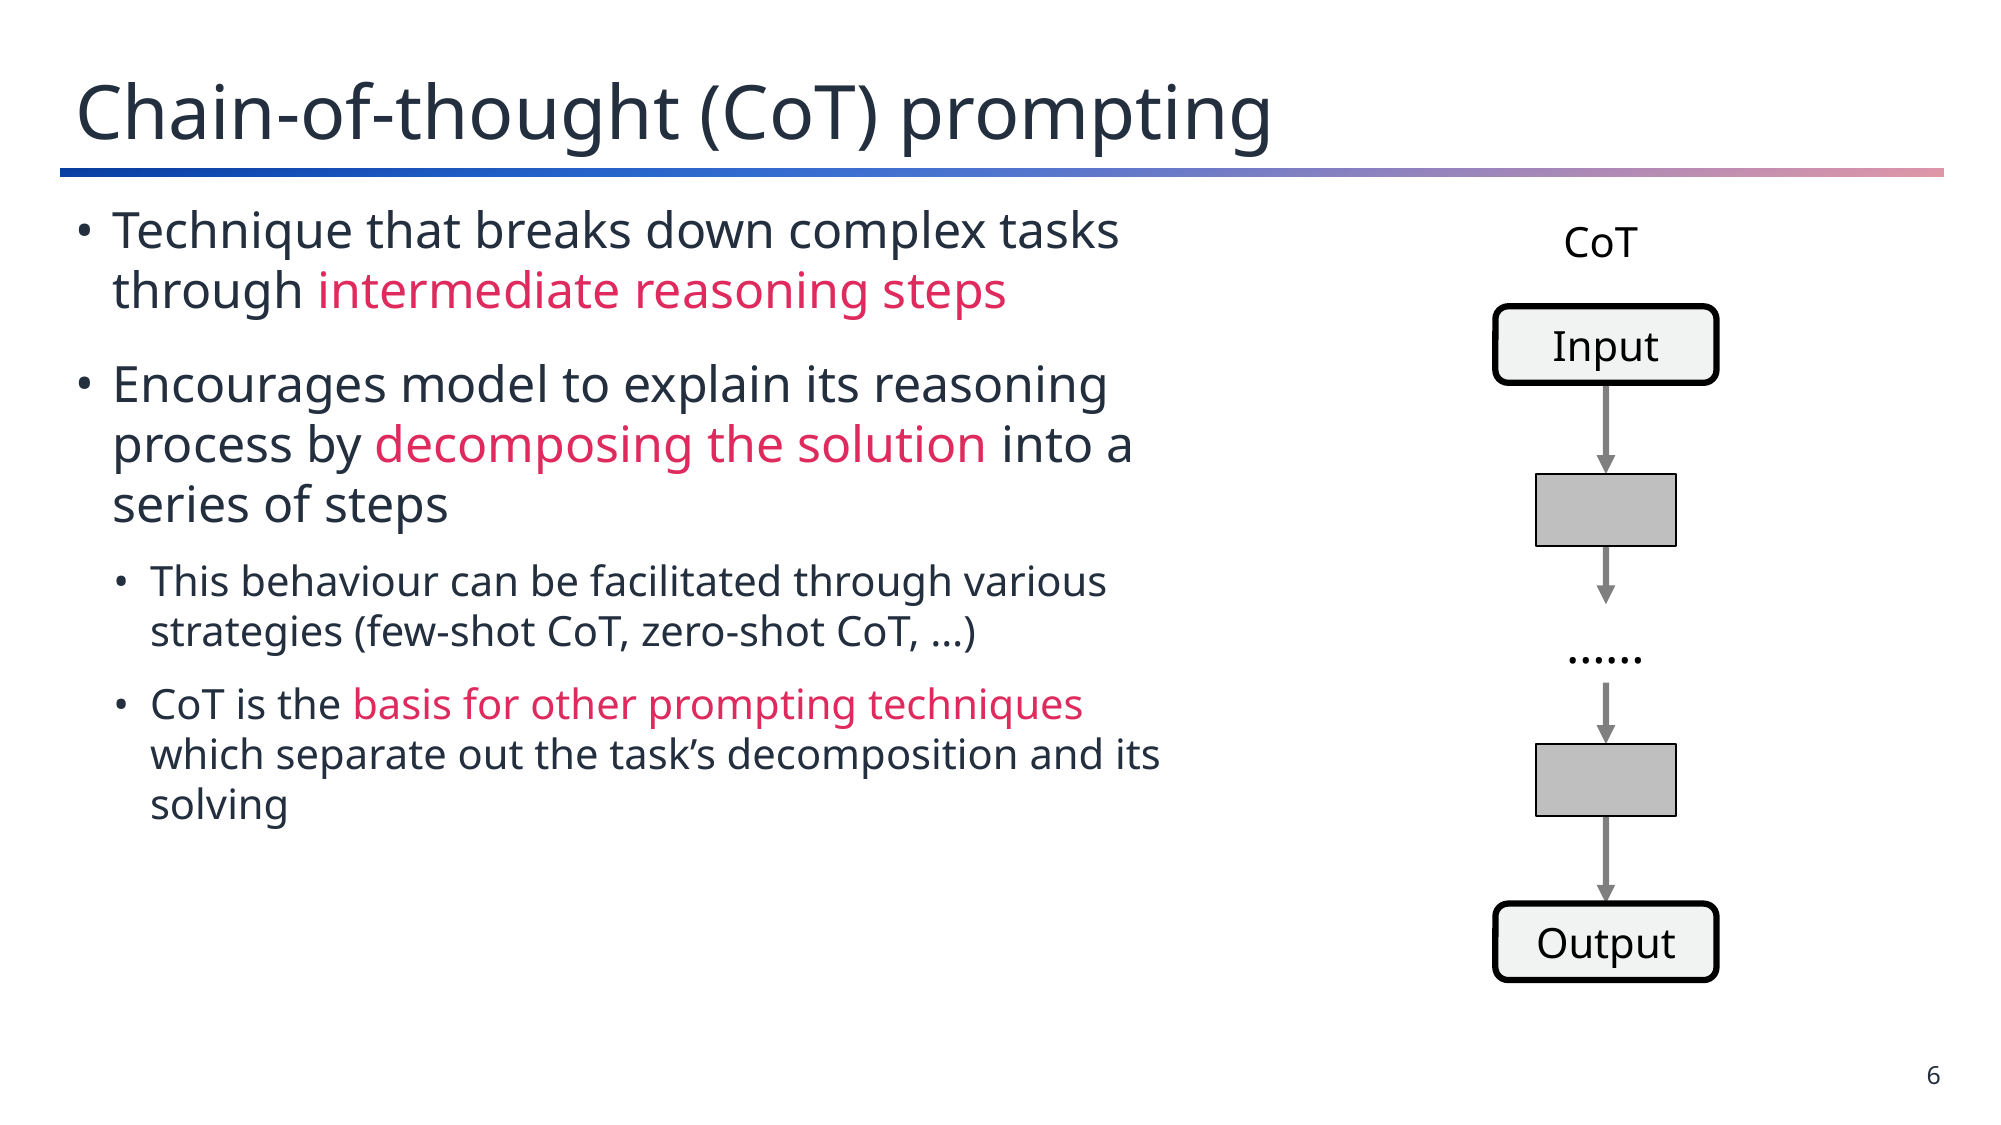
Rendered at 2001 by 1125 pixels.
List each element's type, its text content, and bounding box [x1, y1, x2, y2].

text_box CoT [1548, 208, 1664, 274]
list Technique that breaks down complex tasks through intermediate reasoning steps Encourages model to explain its reasoning process by decomposing the solution into a series of steps This behaviour can be facilitated through various strategies (few-shot CoT, zero-shot CoT, …) CoT is the basis for other prompting techniques which separate out the task’s decomposition and its solving [60, 191, 1200, 1055]
picture [60, 168, 1944, 177]
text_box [1495, 306, 1717, 981]
slide_number 6 [1861, 1057, 1941, 1095]
title Chain-of-thought (CoT) prompting [60, 49, 1941, 170]
